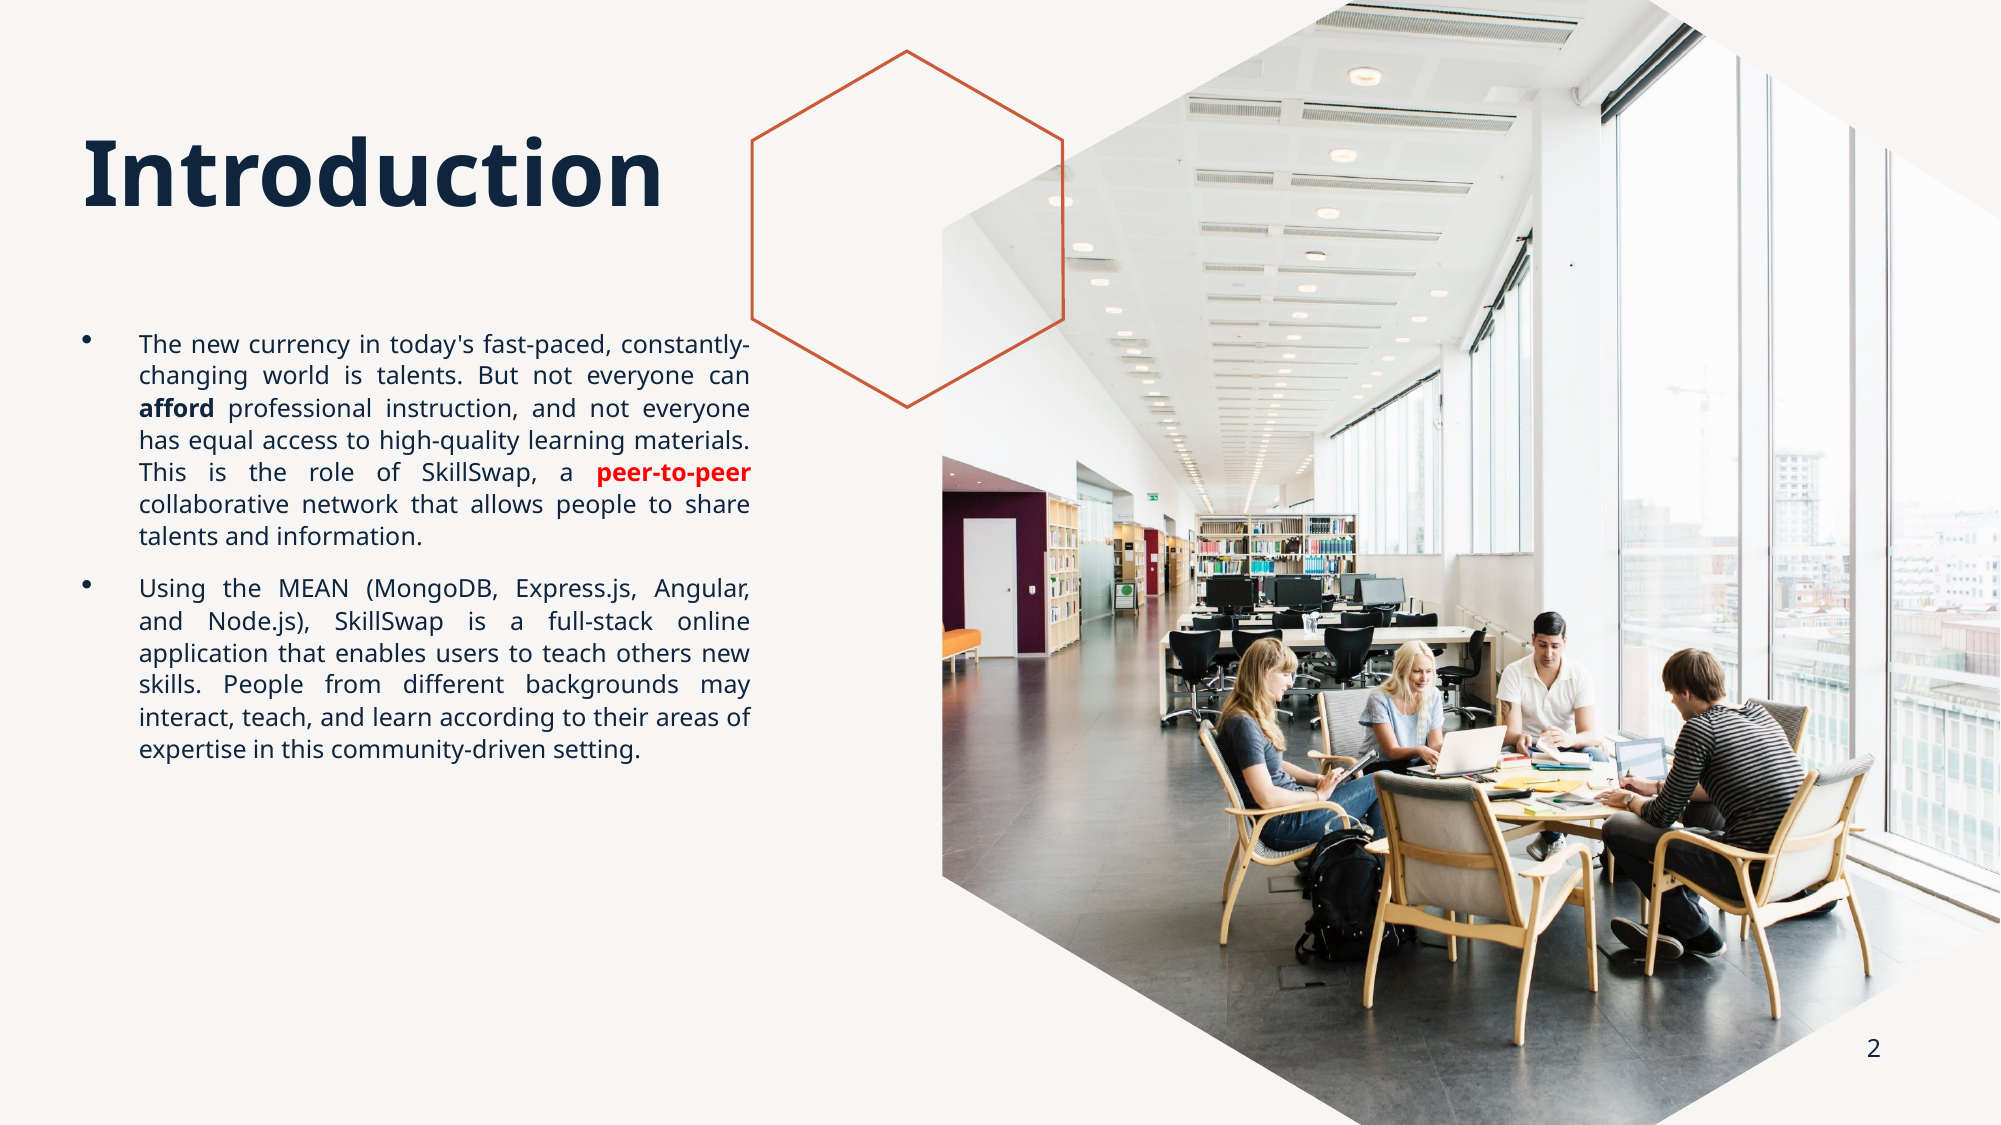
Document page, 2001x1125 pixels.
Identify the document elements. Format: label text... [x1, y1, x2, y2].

list The new currency in today's fast-paced, constantly-changing world is talents. But not everyone can afford professional instruction, and not everyone has equal access to high-quality learning materials. This is the role of SkillSwap, a peer-to-peer collaborative network that allows people to share talents and information. Using the MEAN (MongoDB, Express.js, Angular, and Node.js), SkillSwap is a full-stack online application that enables users to teach others new skills. People from different backgrounds may interact, teach, and learn according to their areas of expertise in this community-driven setting. [67, 318, 767, 531]
title Introduction [68, 68, 875, 286]
picture [942, 0, 2000, 1125]
text_box [752, 51, 942, 408]
